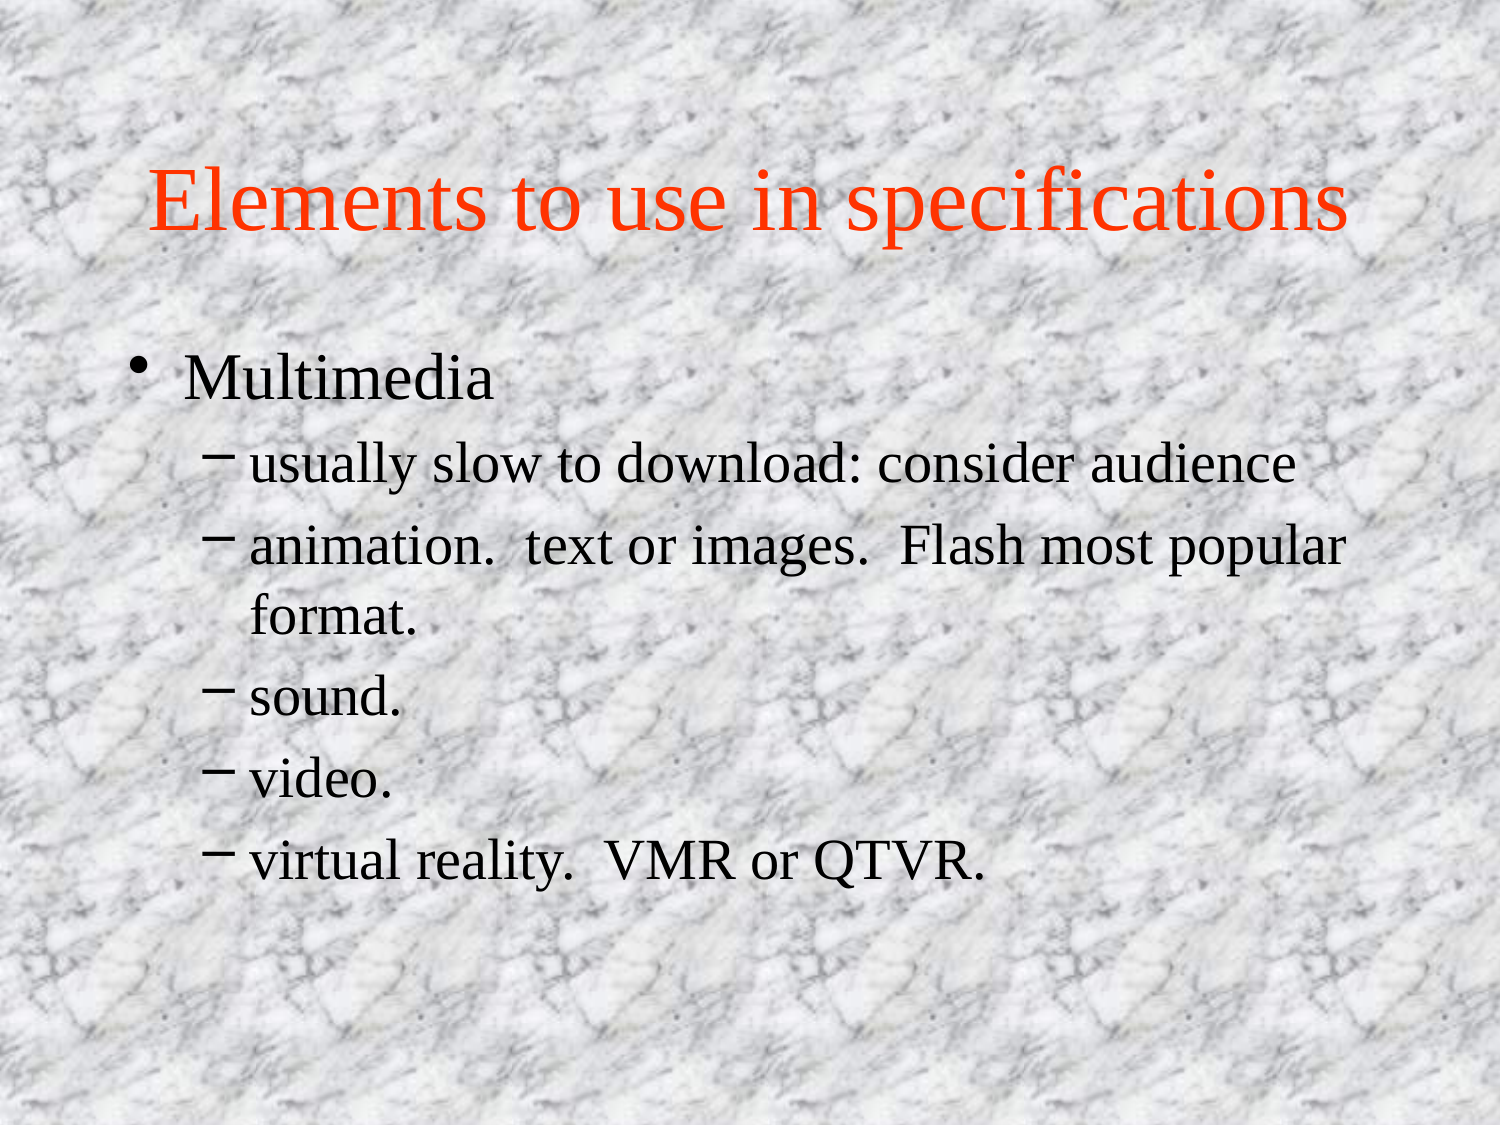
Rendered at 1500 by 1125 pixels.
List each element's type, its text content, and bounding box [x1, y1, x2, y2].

picture [0, 0, 1500, 1125]
list Multimedia usually slow to download: consider audience animation. text or images. Flash most popular format. sound. video. virtual reality. VMR or QTVR. [112, 324, 1388, 1001]
title Elements to use in specifications [112, 99, 1388, 288]
